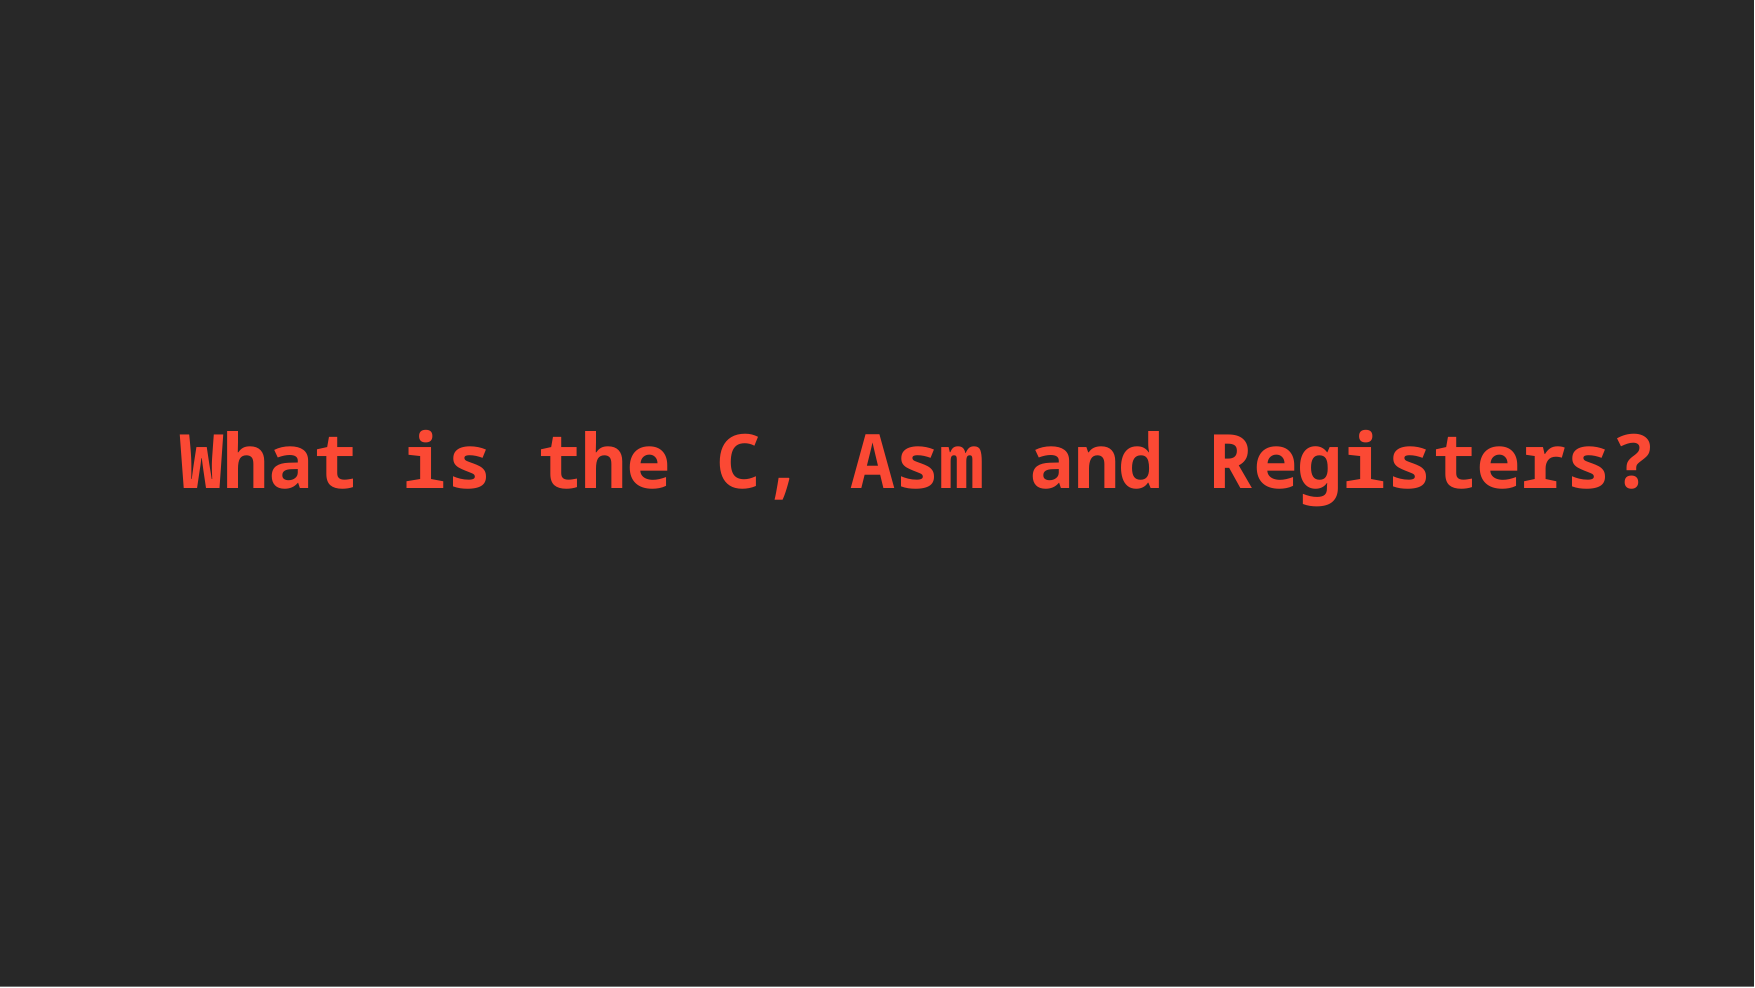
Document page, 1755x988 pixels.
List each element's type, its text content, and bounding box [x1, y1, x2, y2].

text_box What is the C, Asm and Registers? [164, 406, 1755, 511]
